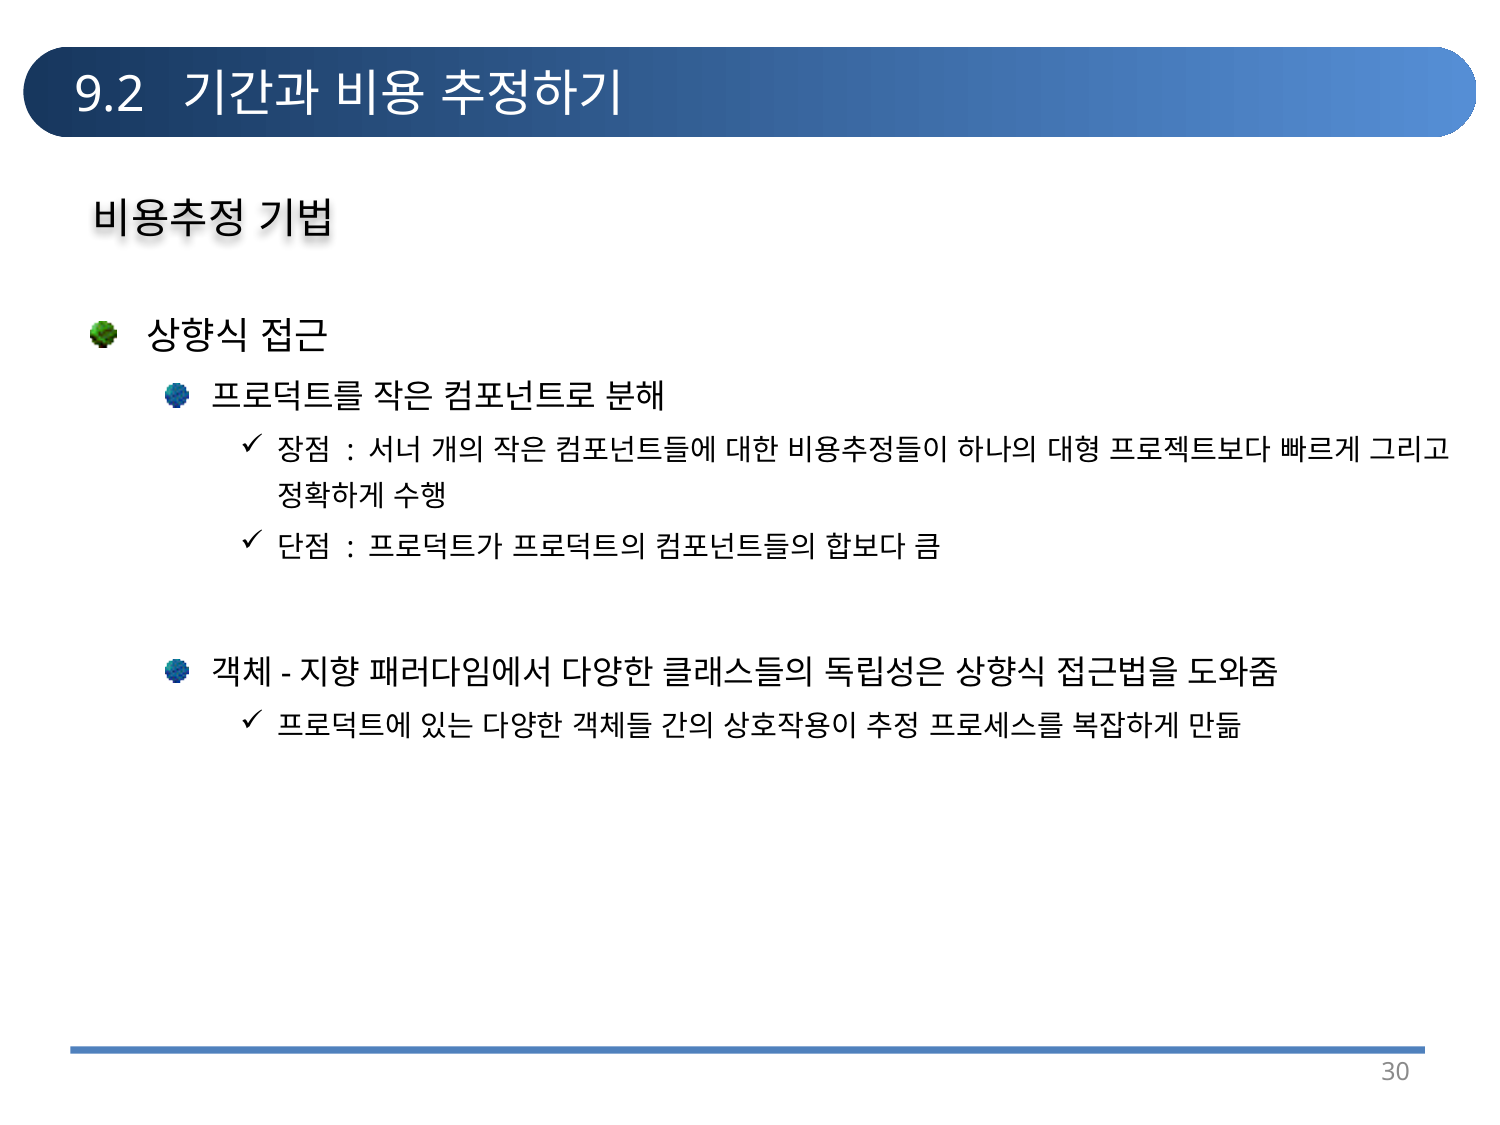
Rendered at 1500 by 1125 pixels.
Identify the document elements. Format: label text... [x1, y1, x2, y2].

list 비용추정 기법 [60, 180, 368, 255]
picture [165, 659, 189, 683]
picture [90, 321, 117, 348]
list 상향식 접근 프로덕트를 작은 컴포넌트로 분해 장점 : 서너 개의 작은 컴포넌트들에 대한 비용추정들이 하나의 대형 프로젝트보다 빠르게 그리고 정확하게 수행 단점 : 프로덕트가 프로덕트의 컴포넌트들의 합보다 큼 객체-지향 패러다임에서 다양한 클래스들의 독립성은 상향식 접근법을 도와줌 프로덕트에 있는 다양한 객체들 간의 상호작용이 추정 프로세스를 복잡하게 만듦 [74, 290, 1471, 1006]
slide_number 30 [1074, 1042, 1425, 1103]
picture [165, 383, 189, 408]
title 9.2 기간과 비용 추정하기 [59, 56, 1410, 126]
